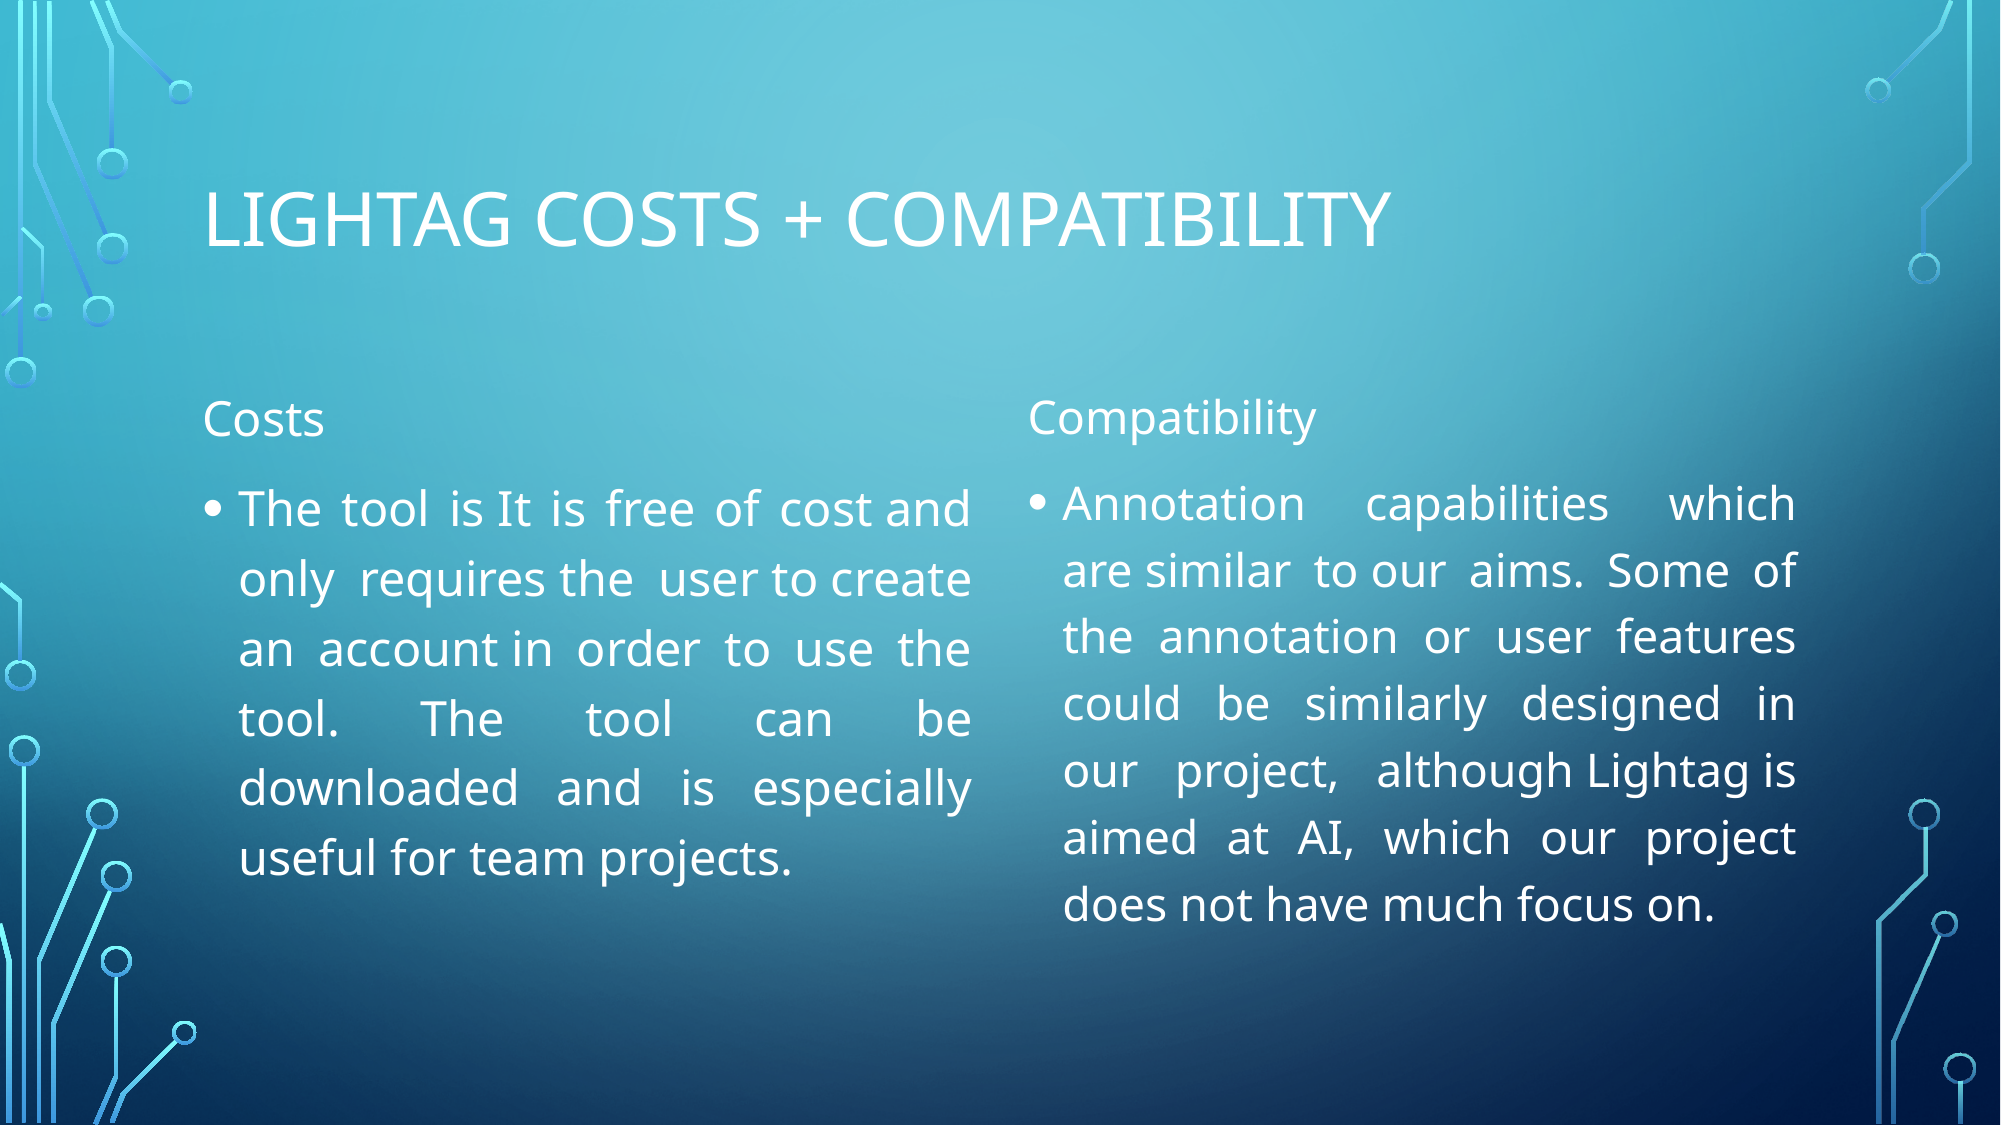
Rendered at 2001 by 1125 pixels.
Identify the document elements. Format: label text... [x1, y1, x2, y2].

list Compatibility Annotation capabilities which are similar to our aims. Some of the annotation or user features could be similarly designed in our project, although Lightag is aimed at AI, which our project does not have much focus on. [1012, 369, 1813, 950]
list Costs The tool is It is free of cost and only requires the user to create an account in order to use the tool. The tool can be downloaded and is especially useful for team projects. [187, 369, 988, 950]
title lightag costs + compatibility [187, 101, 1813, 344]
